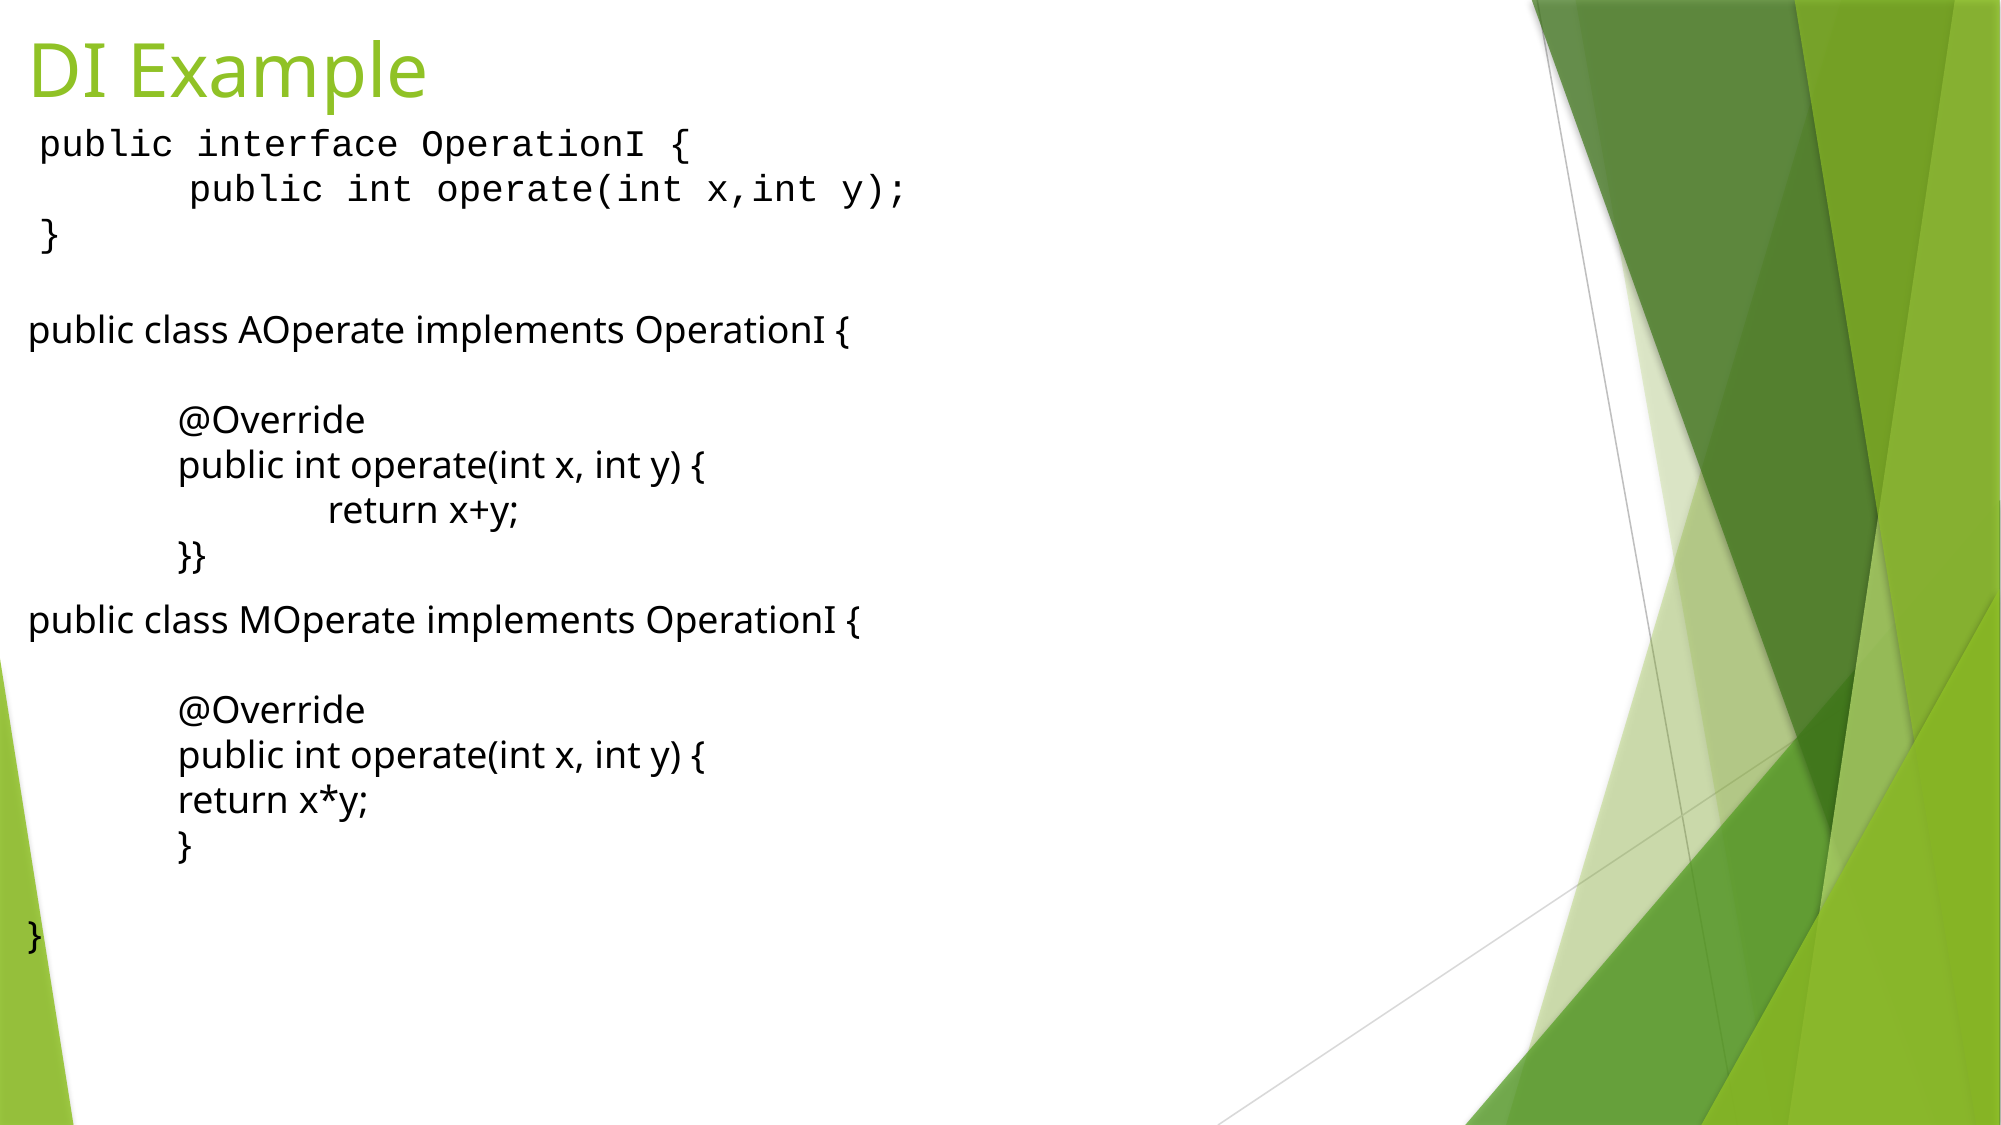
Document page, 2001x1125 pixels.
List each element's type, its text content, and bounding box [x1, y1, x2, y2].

text_box public class MOperate implements OperationI { @Override public int operate(int x, int y) { return x*y; } } [12, 589, 1079, 964]
text_box public interface OperationI { public int operate(int x,int y); } [24, 111, 1025, 262]
title DI Example [12, 14, 1446, 129]
text_box public class AOperate implements OperationI { @Override public int operate(int x, int y) { return x+y; }} [12, 298, 1497, 584]
